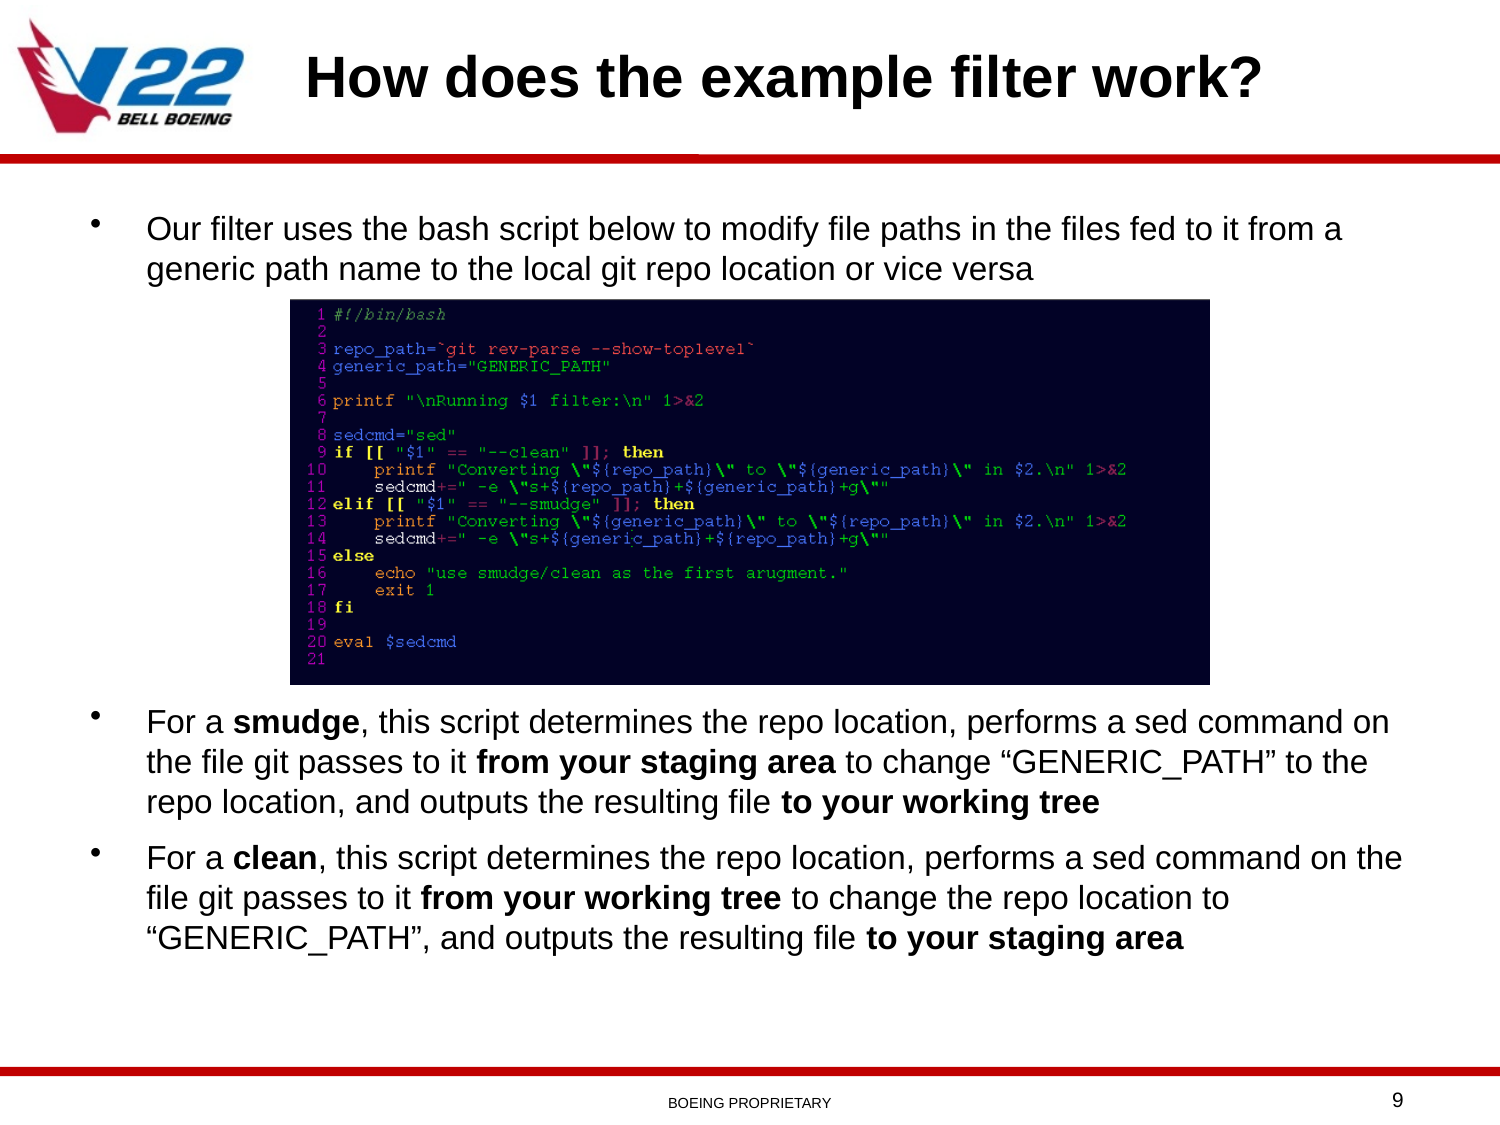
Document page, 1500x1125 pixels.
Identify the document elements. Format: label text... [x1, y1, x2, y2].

list Our filter uses the bash script below to modify file paths in the files fed to it from a generic path name to the local git repo location or vice versa For a smudge, this script determines the repo location, performs a sed command on the file git passes to it from your staging area to change “GENERIC_PATH” to the repo location, and outputs the resulting file to your working tree For a clean, this script determines the repo location, performs a sed command on the file git passes to it from your working tree to change the repo location to “GENERIC_PATH”, and outputs the resulting file to your staging area [74, 199, 1426, 1006]
picture [0, 5, 145, 145]
title How does the example filter work? [145, 4, 1426, 145]
picture [290, 299, 1210, 685]
